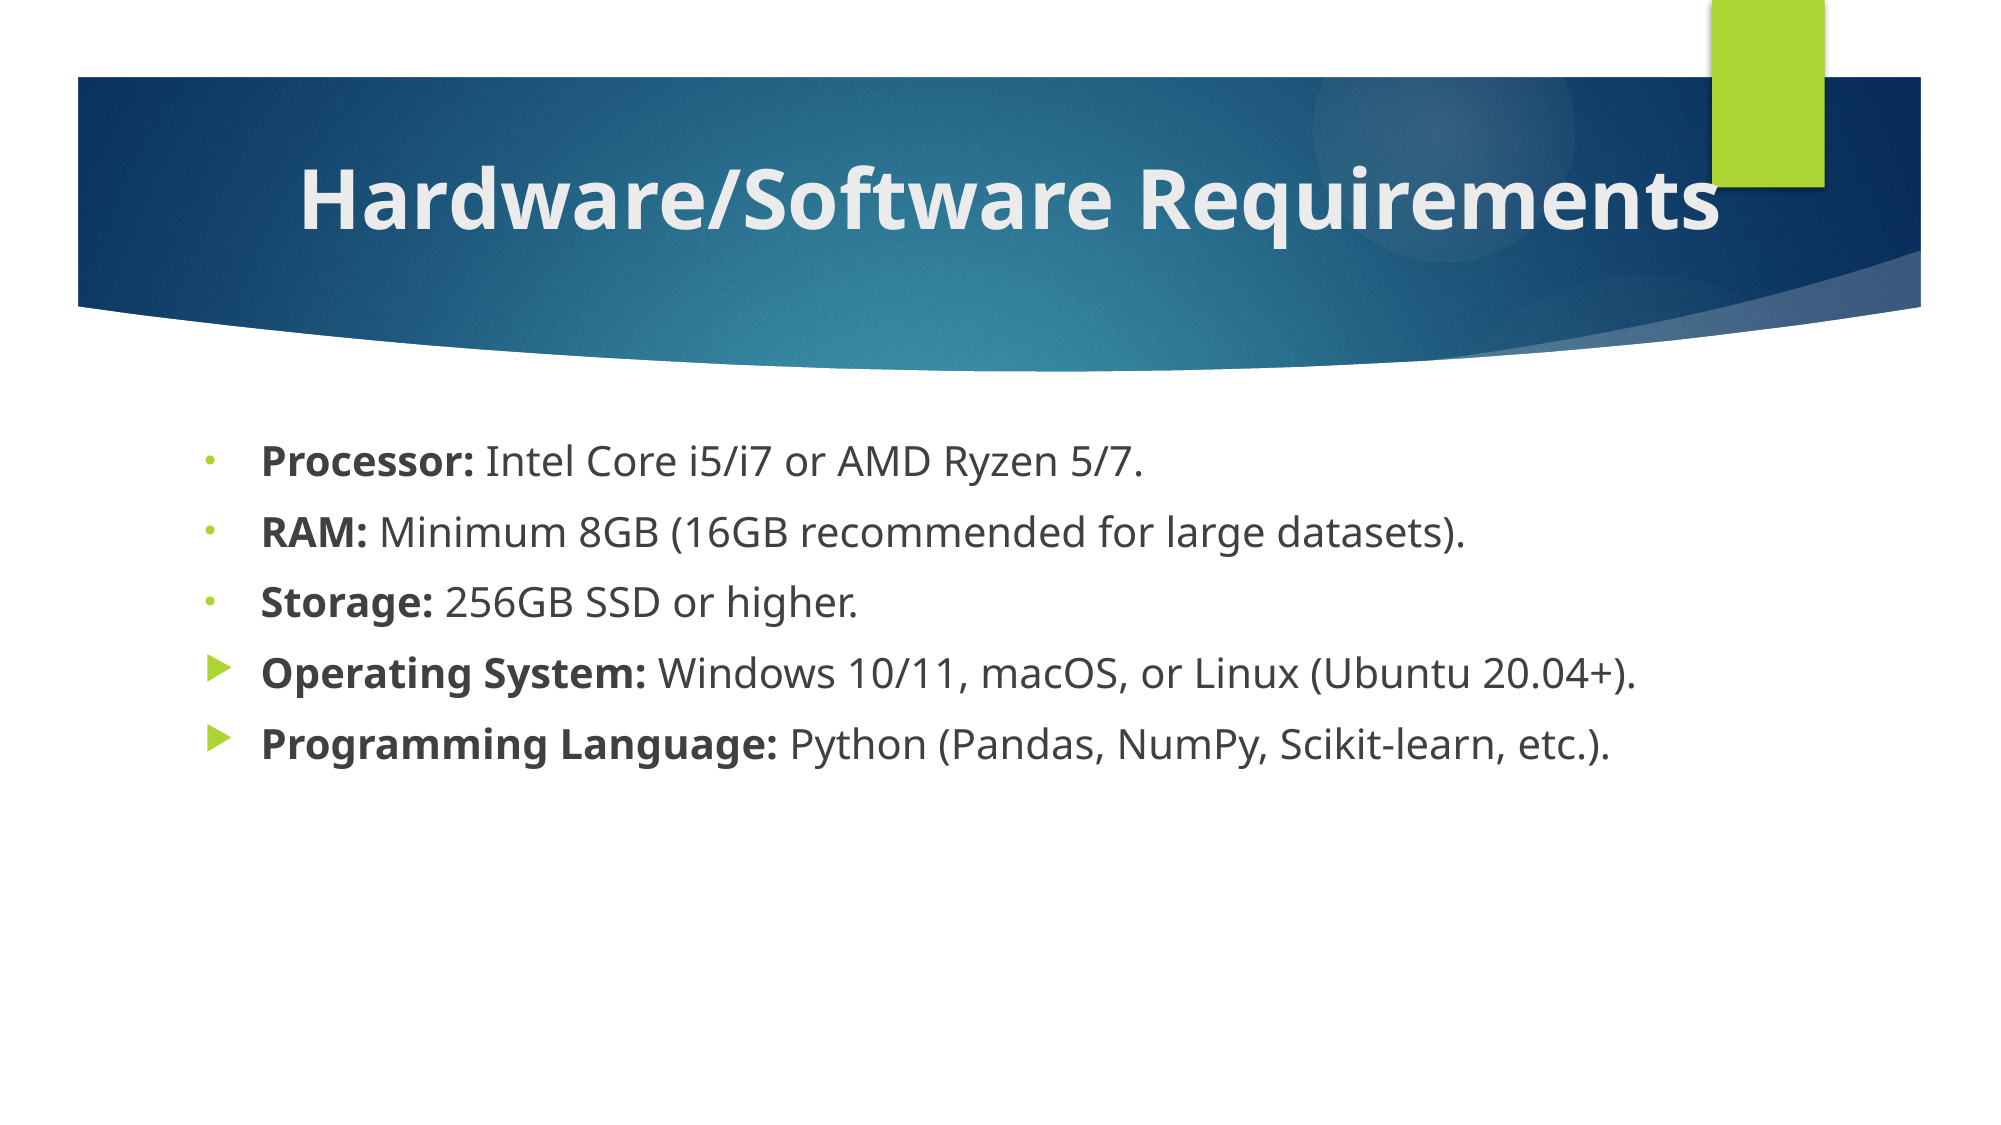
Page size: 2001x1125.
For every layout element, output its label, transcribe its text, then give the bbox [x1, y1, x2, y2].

list Processor: Intel Core i5/i7 or AMD Ryzen 5/7. RAM: Minimum 8GB (16GB recommended for large datasets). Storage: 256GB SSD or higher. Operating System: Windows 10/11, macOS, or Linux (Ubuntu 20.04+). Programming Language: Python (Pandas, NumPy, Scikit-learn, etc.). [189, 427, 1832, 988]
title Hardware/Software Requirements [98, 137, 1923, 355]
